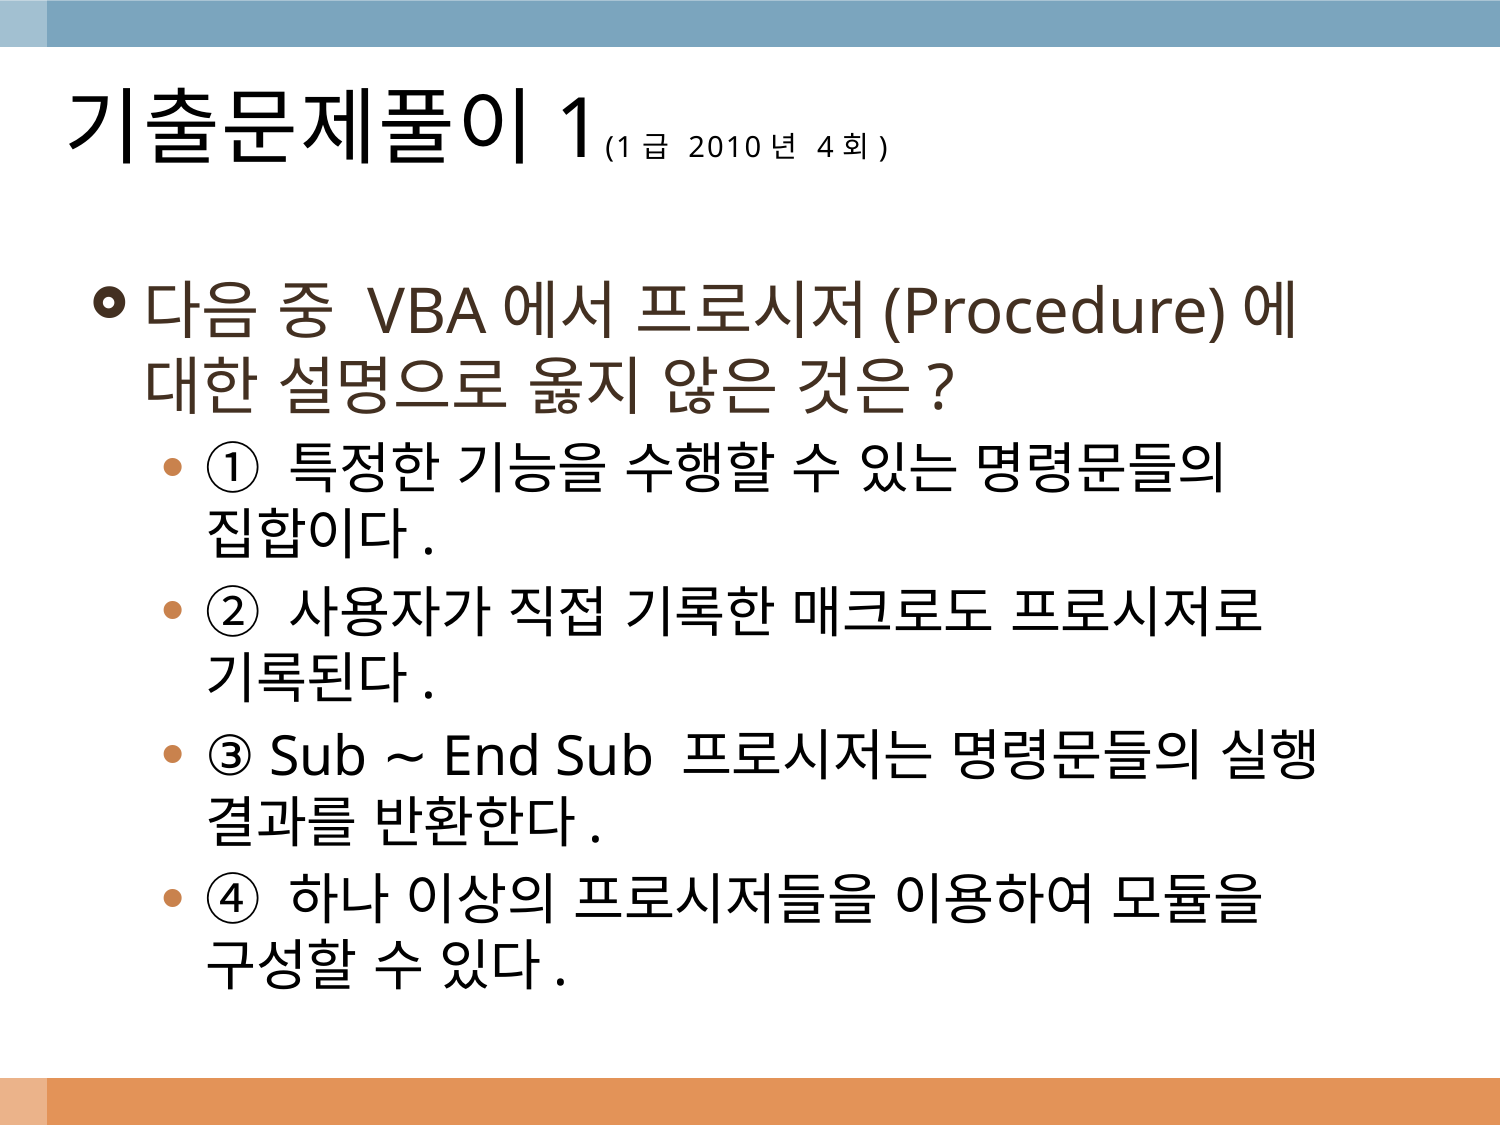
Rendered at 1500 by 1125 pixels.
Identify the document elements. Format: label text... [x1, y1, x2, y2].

title 기출문제풀이1(1급 2010년 4회) [49, 46, 1454, 202]
list 다음 중 VBA에서 프로시저(Procedure)에 대한 설명으로 옳지 않은 것은? ① 특정한 기능을 수행할 수 있는 명령문들의 집합이다. ② 사용자가 직접 기록한 매크로도 프로시저로 기록된다. ③ Sub ∼ End Sub 프로시저는 명령문들의 실행 결과를 반환한다. ④ 하나 이상의 프로시저들을 이용하여 모듈을 구성할 수 있다. [75, 262, 1425, 1005]
